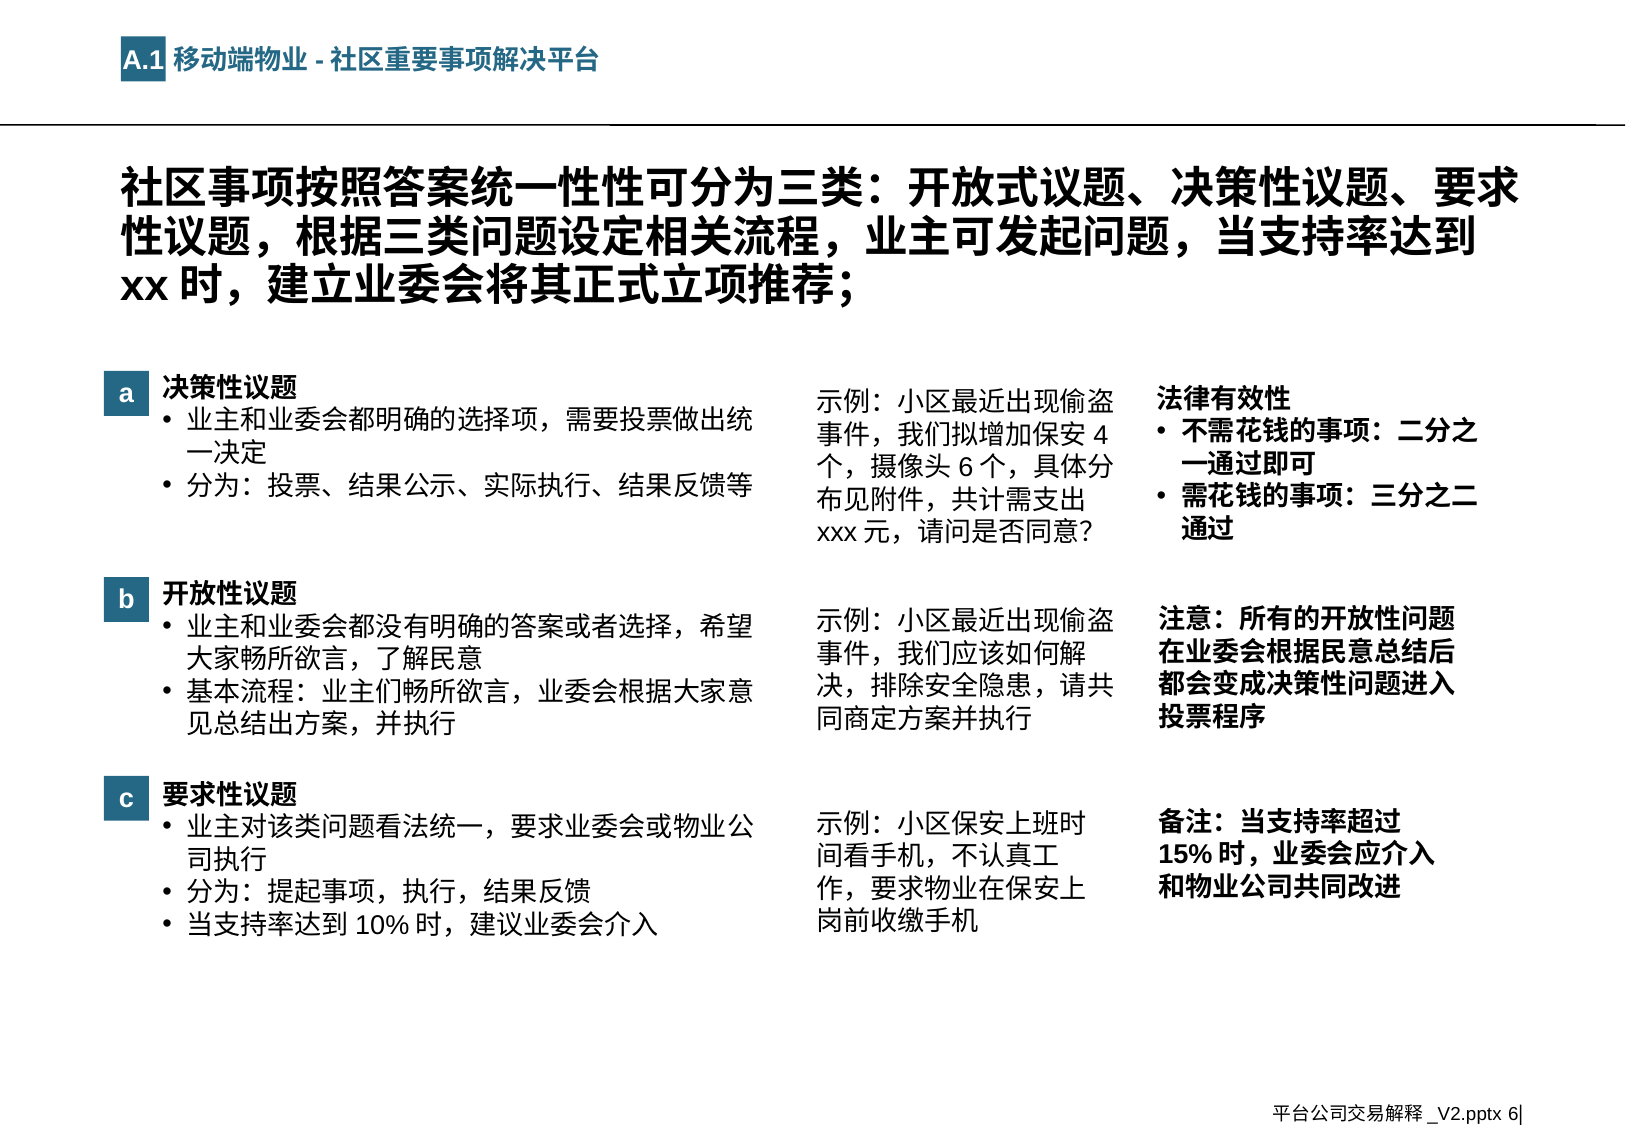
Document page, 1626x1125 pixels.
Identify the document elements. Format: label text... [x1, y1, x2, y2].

text_box 移动端物业-社区重要事项解决平台 [173, 42, 601, 76]
text_box a [103, 370, 149, 416]
text_box b [103, 577, 149, 622]
text_box 要求性议题 业主对该类问题看法统一，要求业委会或物业公司执行 分为：提起事项，执行，结果反馈 当支持率达到10%时，建议业委会介入 [162, 777, 774, 940]
title 社区事项按照答案统一性性可分为三类：开放式议题、决策性议题、要求性议题，根据三类问题设定相关流程，业主可发起问题，当支持率达到xx时，建立业委会将其正式立项推荐； [120, 164, 1521, 277]
text_box c [103, 775, 149, 821]
text_box 备注：当支持率超过15%时，业委会应介入和物业公司共同改进 [1158, 804, 1461, 902]
text_box 注意：所有的开放性问题在业委会根据民意总结后都会变成决策性问题进入投票程序 [1158, 601, 1461, 732]
text_box 示例：小区最近出现偷盗事件，我们应该如何解决，排除安全隐患，请共同商定方案并执行 [816, 603, 1124, 734]
text_box 开放性议题 业主和业委会都没有明确的答案或者选择，希望大家畅所欲言，了解民意 基本流程：业主们畅所欲言，业委会根据大家意见总结出方案，并执行 [162, 576, 774, 739]
text_box 示例：小区保安上班时间看手机，不认真工作，要求物业在保安上岗前收缴手机 [816, 805, 1112, 936]
text_box A.1 [120, 36, 166, 82]
text_box 决策性议题 业主和业委会都明确的选择项，需要投票做出统一决定 分为：投票、结果公示、实际执行、结果反馈等 [162, 370, 768, 501]
text_box 法律有效性 不需花钱的事项：二分之一通过即可 需花钱的事项：三分之二通过 [1156, 381, 1481, 544]
text_box 示例：小区最近出现偷盗事件，我们拟增加保安4个，摄像头6个，具体分布见附件，共计需支出xxx元，请问是否同意？ [816, 384, 1123, 548]
